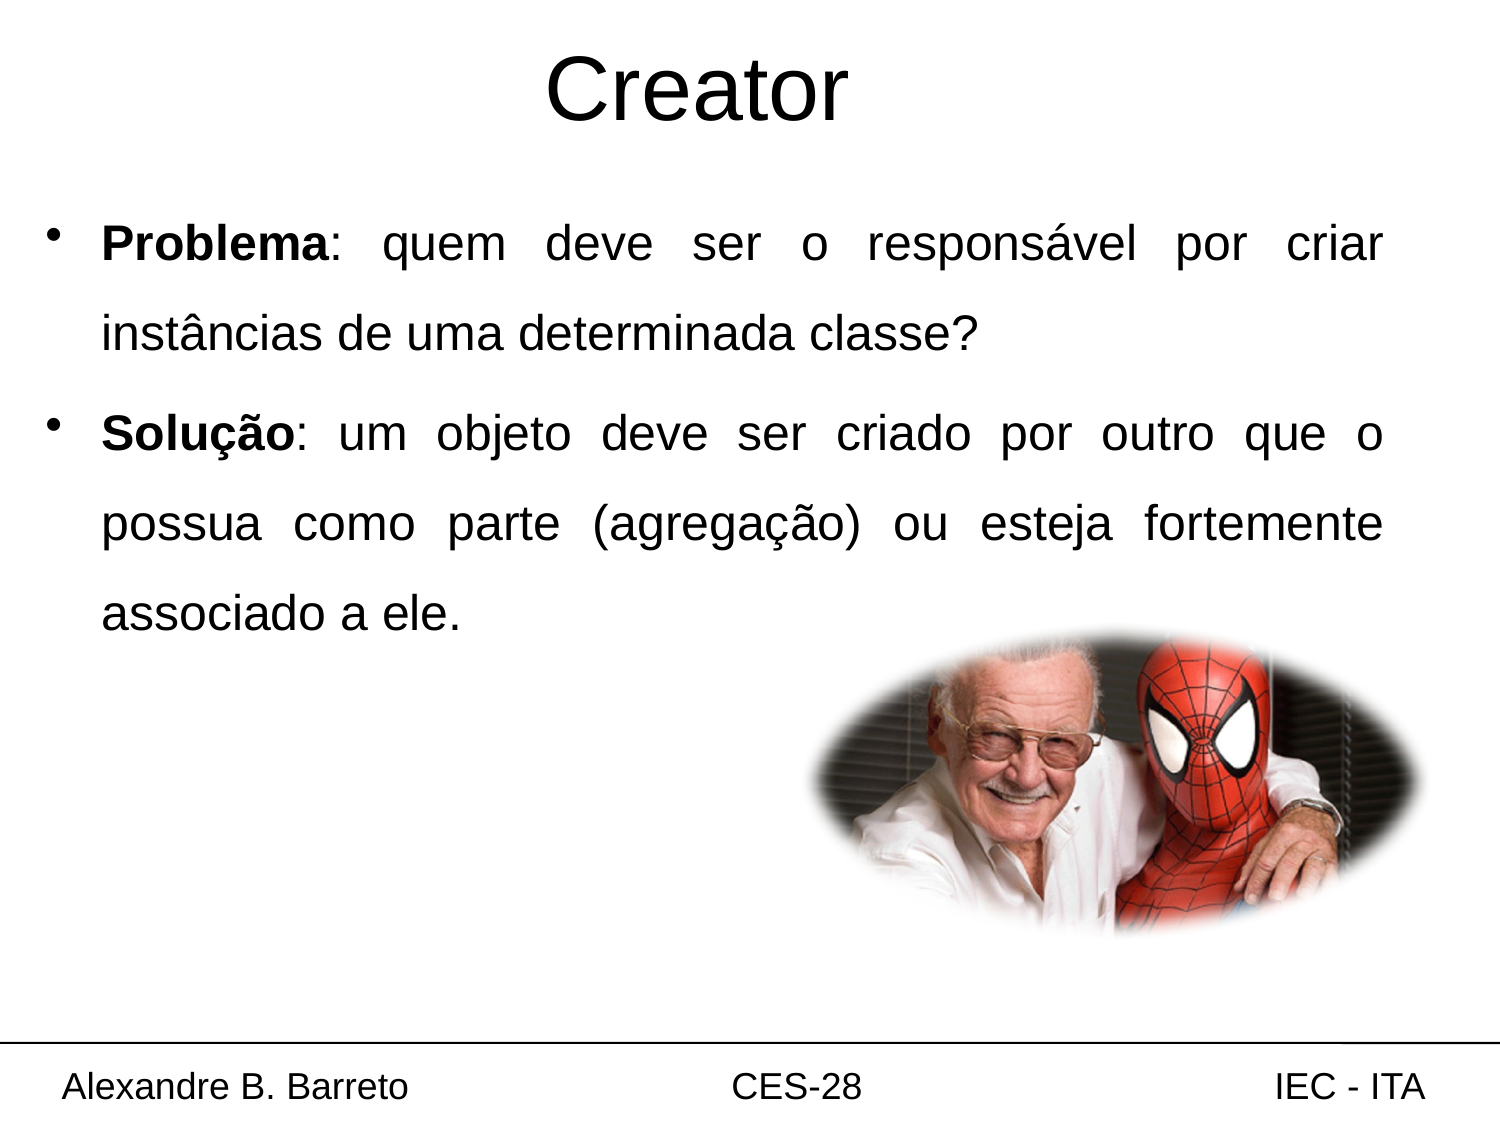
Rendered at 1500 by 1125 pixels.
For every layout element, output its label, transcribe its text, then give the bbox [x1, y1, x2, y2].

title Creator [218, 30, 1177, 138]
picture [796, 621, 1435, 941]
list Problema: quem deve ser o responsável por criar instâncias de uma determinada classe? Solução: um objeto deve ser criado por outro que o possua como parte (agregação) ou esteja fortemente associado a ele. [30, 172, 1400, 820]
